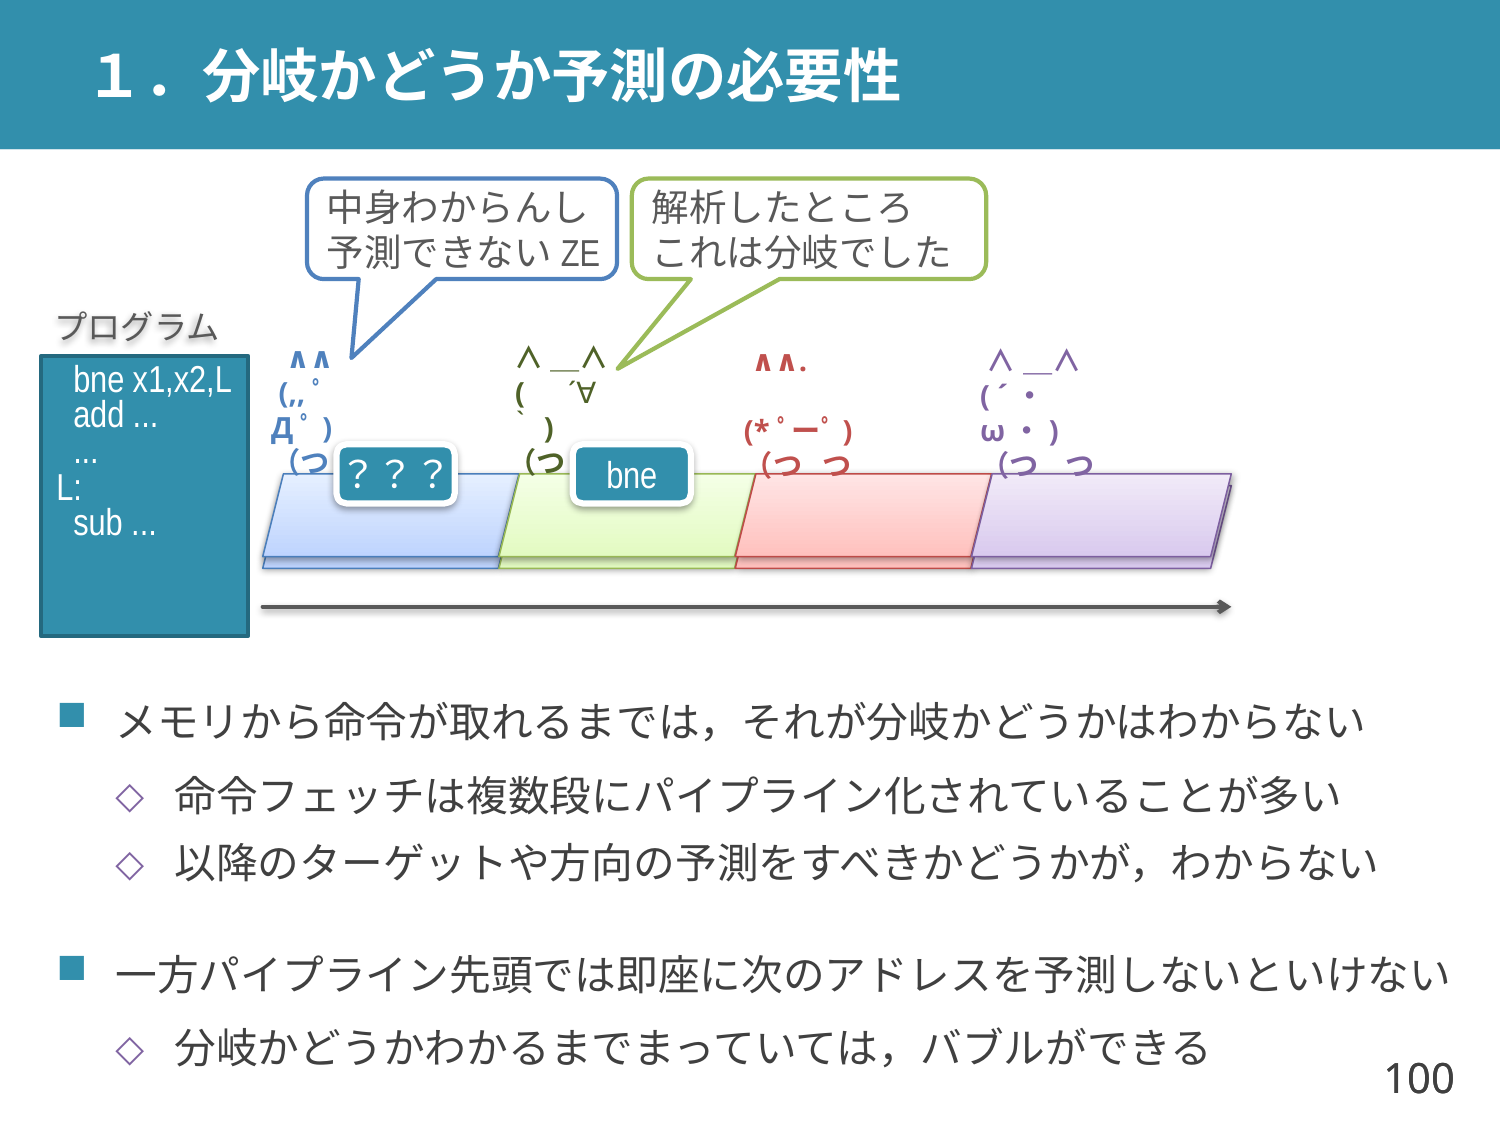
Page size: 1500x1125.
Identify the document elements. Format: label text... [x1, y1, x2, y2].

text_box 解析したところ これは分岐でした [615, 176, 989, 371]
text_box ∧＿∧ ( ´・ω・)（つ つ [965, 335, 1120, 472]
text_box ？？？ [333, 441, 458, 472]
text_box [734, 473, 971, 569]
text_box ∧∧. (*ﾟーﾟ)（つ つ [729, 335, 872, 472]
list メモリから命令が取れるまでは，それが分岐かどうかはわからない 命令フェッチは複数段にパイプライン化されていることが多い 以降のターゲットや方向の予測をすべきかどうかが，わからない 一方パイプライン先頭では即座に次のアドレスを予測しないといけない 分岐かどうかわかるまでまっていては，バブルができる [41, 768, 1489, 994]
text_box ∧∧ (,,ﾟДﾟ) （つ つ [256, 332, 399, 487]
text_box 中身わからんし 予測できないZE [304, 176, 620, 360]
text_box プログラム [85, 281, 190, 371]
text_box ∧＿∧ ( ´∀｀) （つ つ [492, 332, 647, 472]
title １．分岐かどうか予測の必要性 [70, 0, 1500, 150]
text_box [971, 473, 1232, 569]
text_box bne [569, 441, 695, 472]
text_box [498, 473, 734, 569]
text_box bne x1,x2,L add ... ... L: sub ... [39, 354, 250, 638]
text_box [262, 473, 498, 569]
